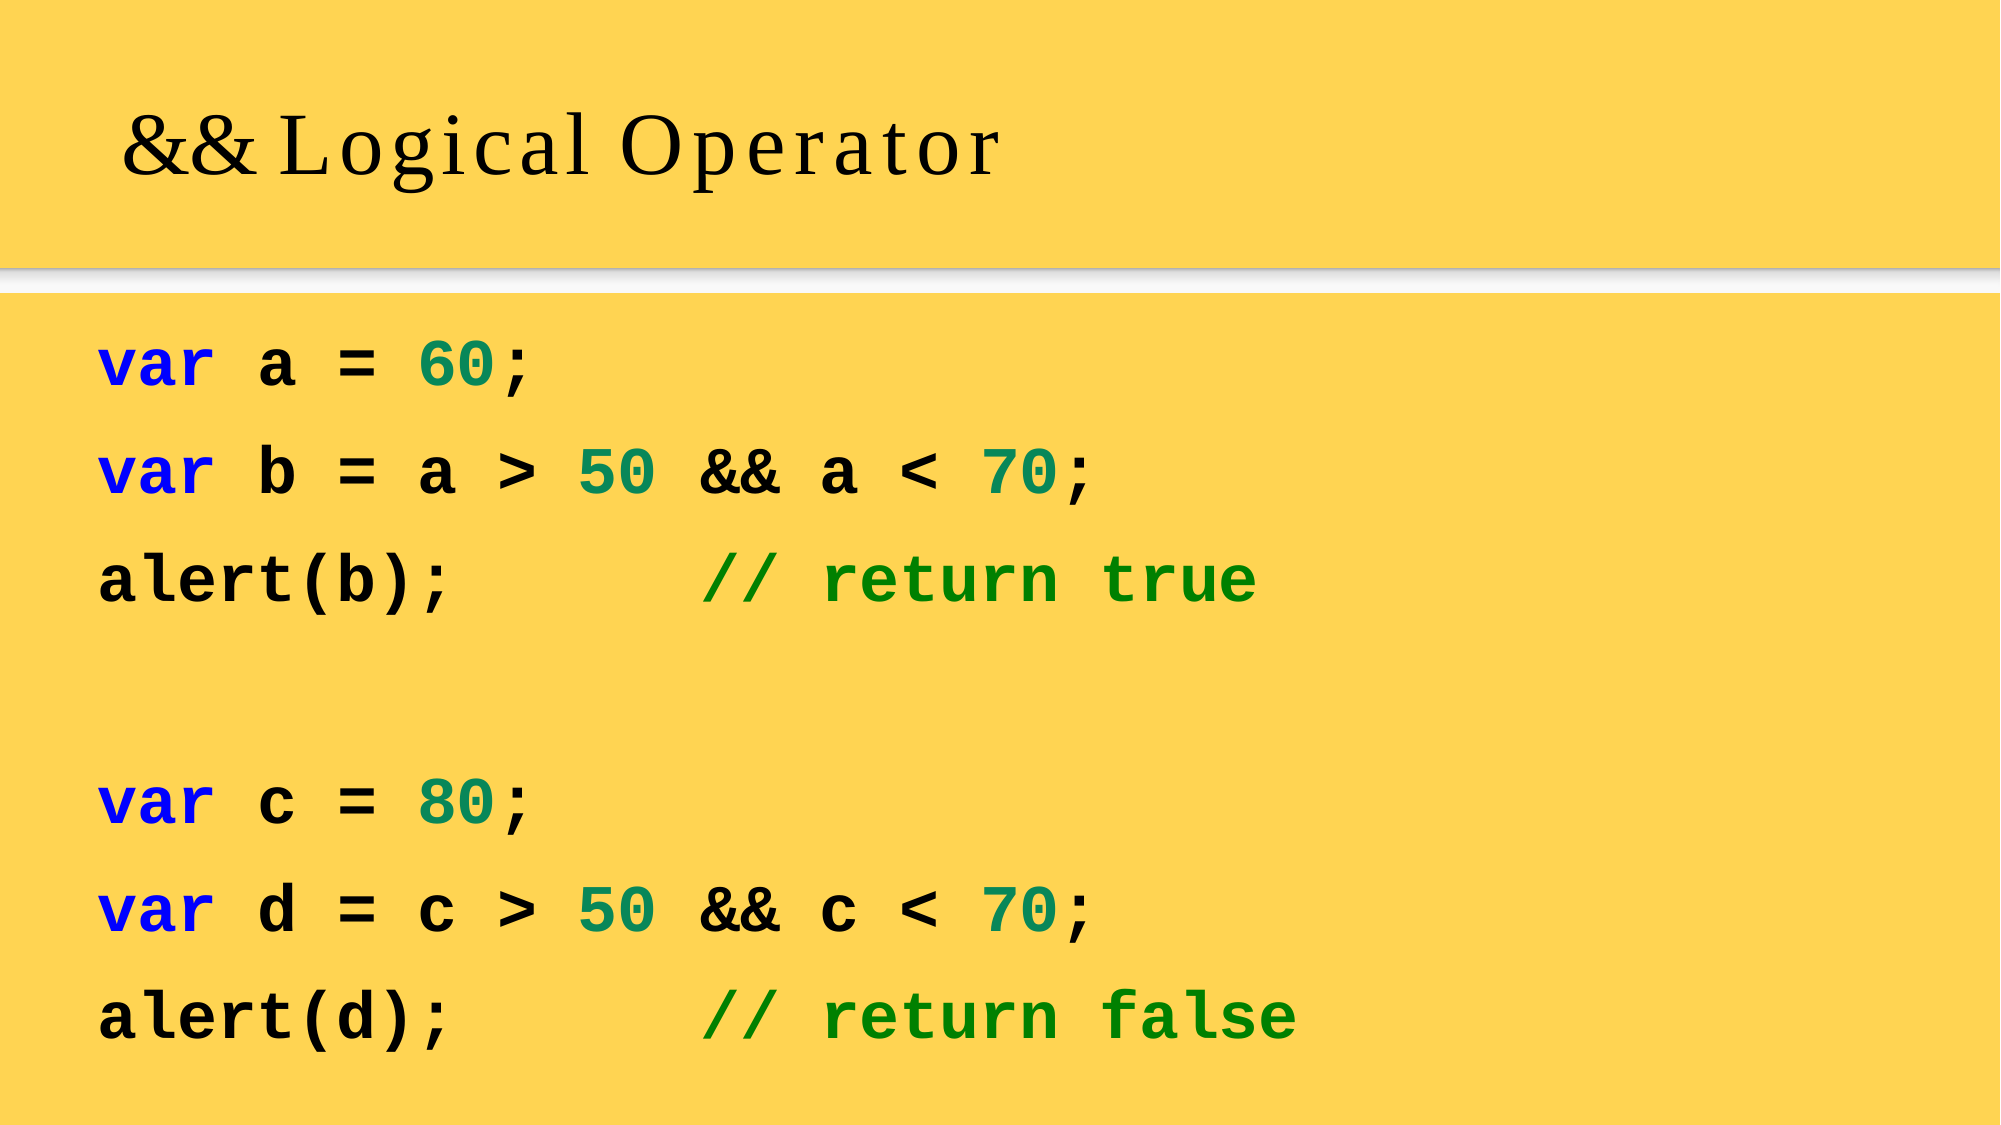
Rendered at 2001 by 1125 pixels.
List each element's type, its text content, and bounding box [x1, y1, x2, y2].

title && Logical Operator [119, 42, 1011, 233]
text_box [0, 268, 2000, 293]
text_box var a = 60; var b = a > 50 && a < 70; alert(b); // return true var c = 80; var d = c > 50 && c < 70; alert(d); // return false [94, 288, 1301, 1053]
